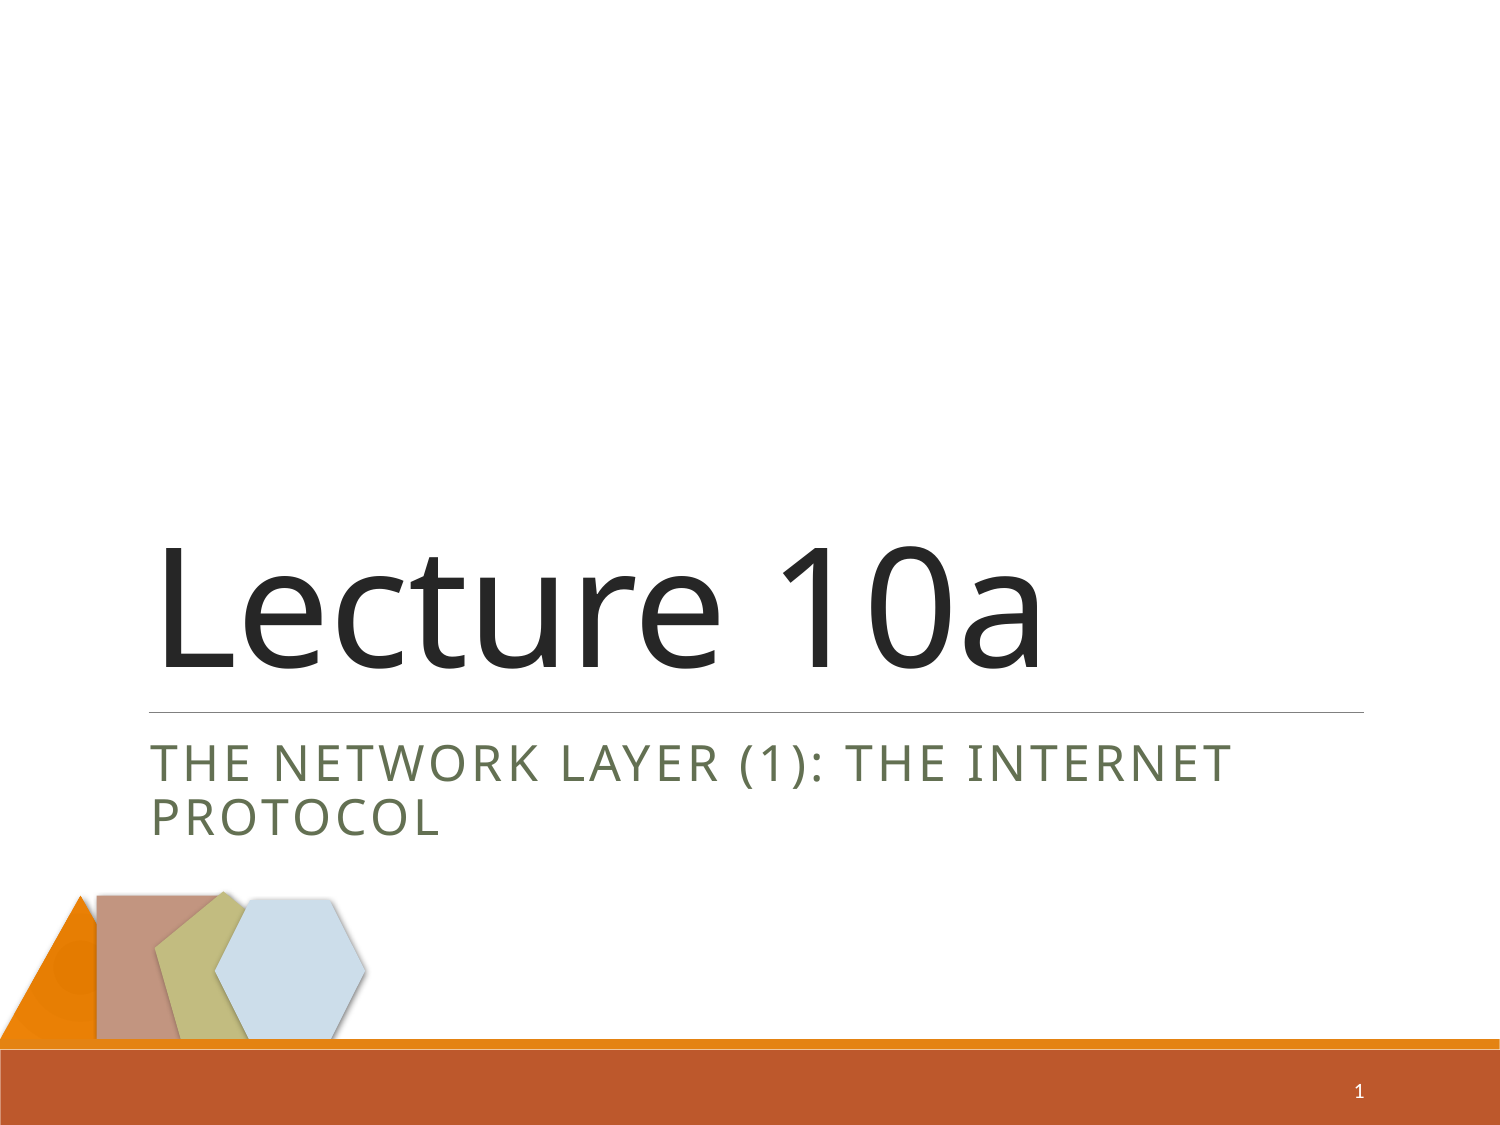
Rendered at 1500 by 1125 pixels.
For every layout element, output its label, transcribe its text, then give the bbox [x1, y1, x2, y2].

subtitle The Network Layer (1): The Internet Protocol [135, 730, 1373, 919]
title Lecture 10a [135, 124, 1373, 710]
slide_number 1 [1218, 1059, 1380, 1120]
